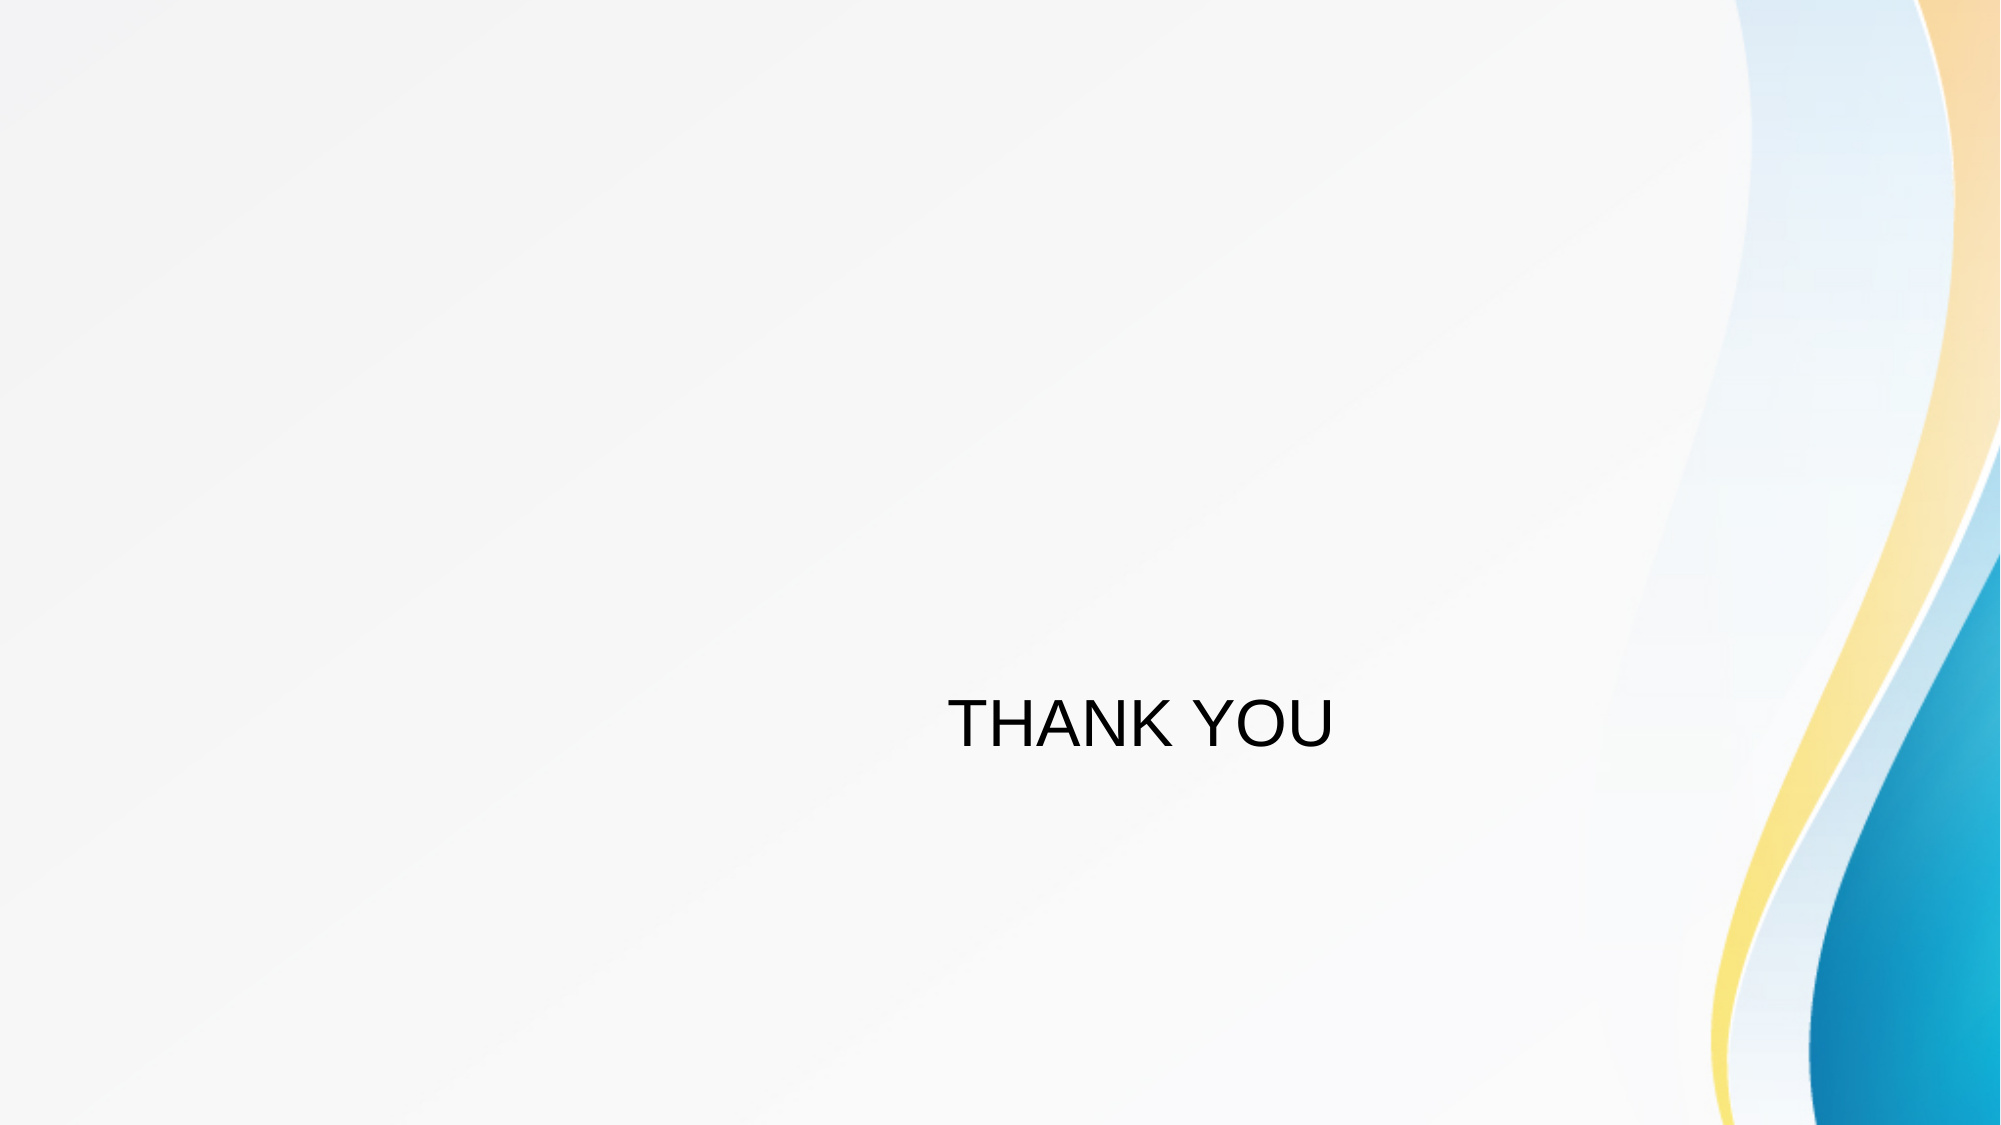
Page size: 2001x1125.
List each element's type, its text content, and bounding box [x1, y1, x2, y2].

picture [0, 0, 2001, 1125]
list THANK YOU [137, 299, 1933, 1014]
